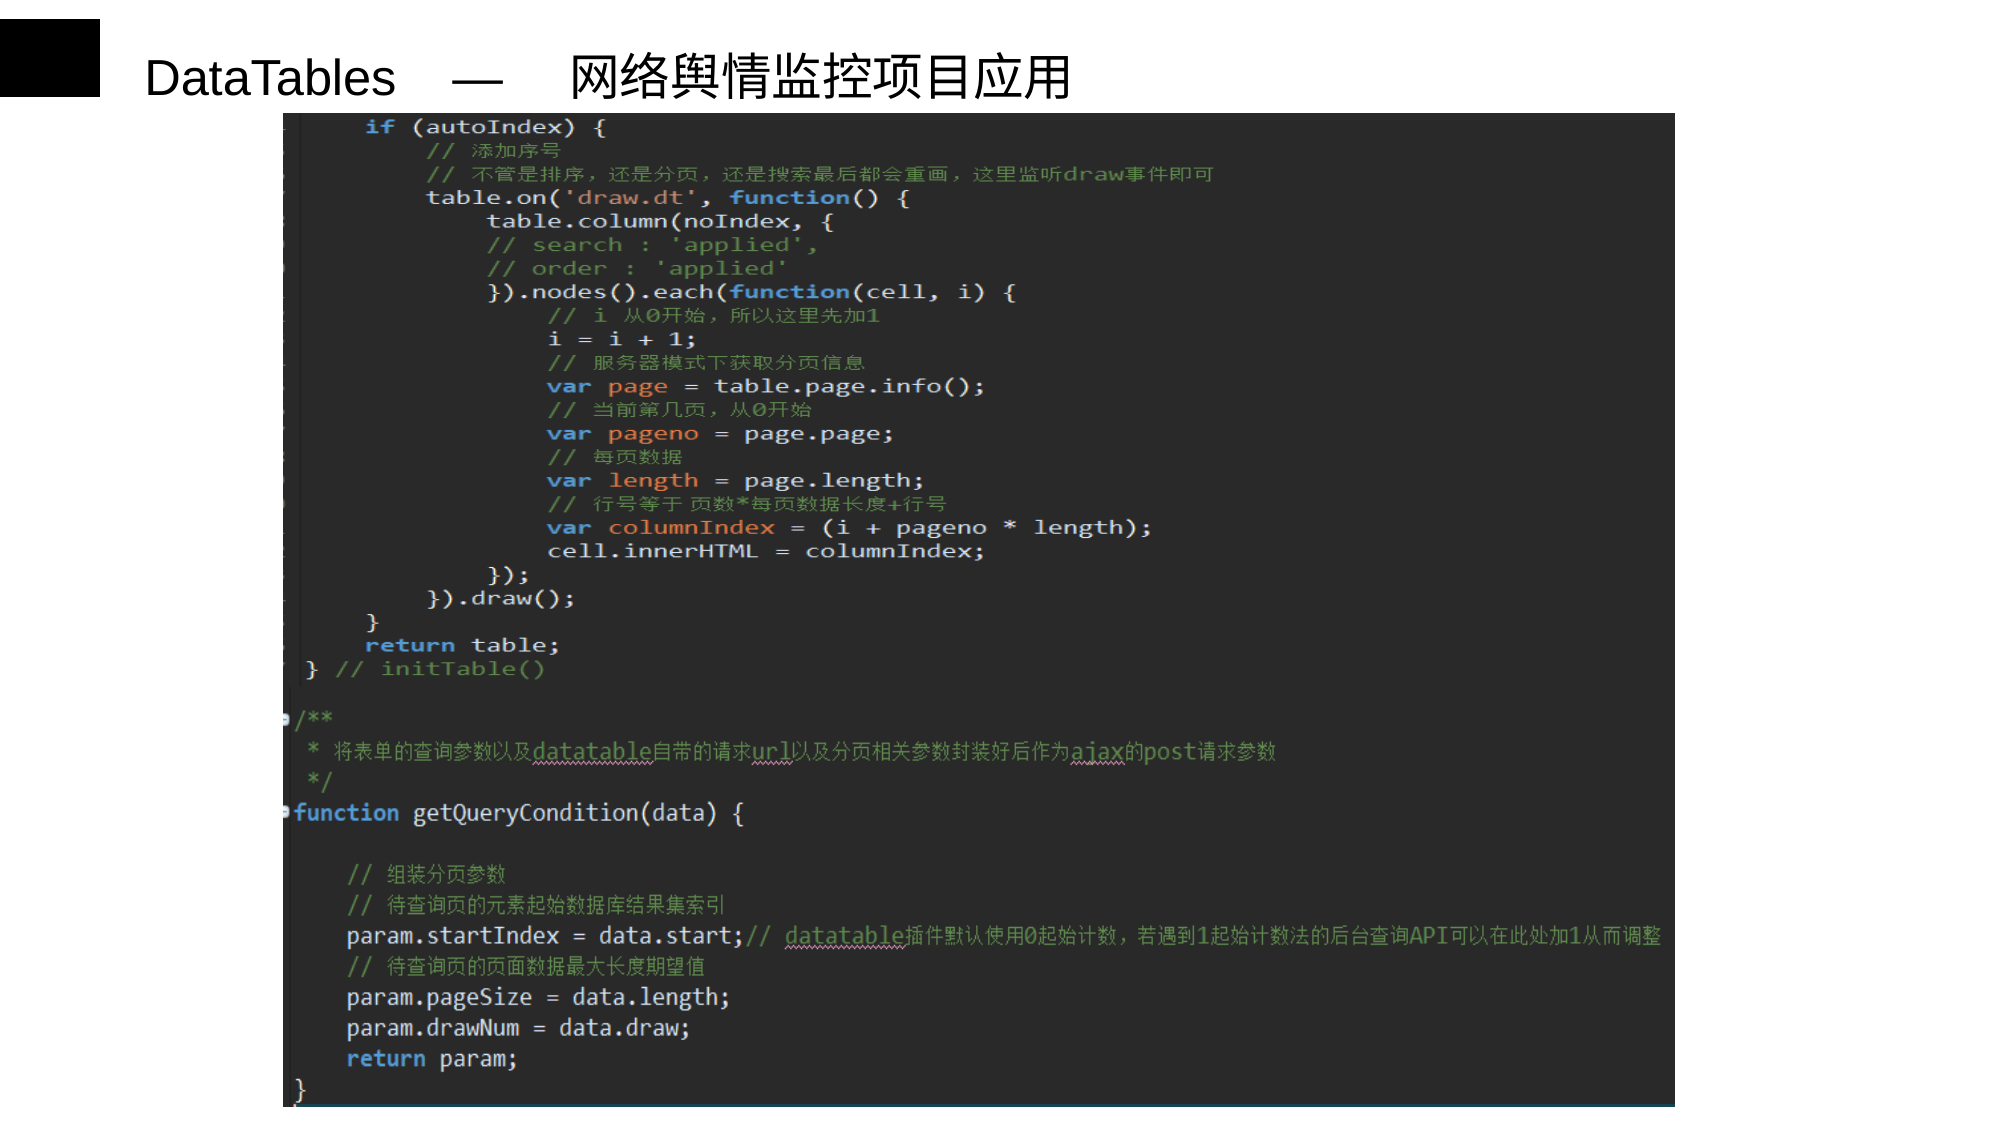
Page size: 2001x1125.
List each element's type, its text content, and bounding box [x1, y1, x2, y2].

text_box [0, 19, 100, 97]
title DataTables — 网络舆情监控项目应用 [116, 2, 1103, 114]
picture [283, 113, 1675, 1108]
